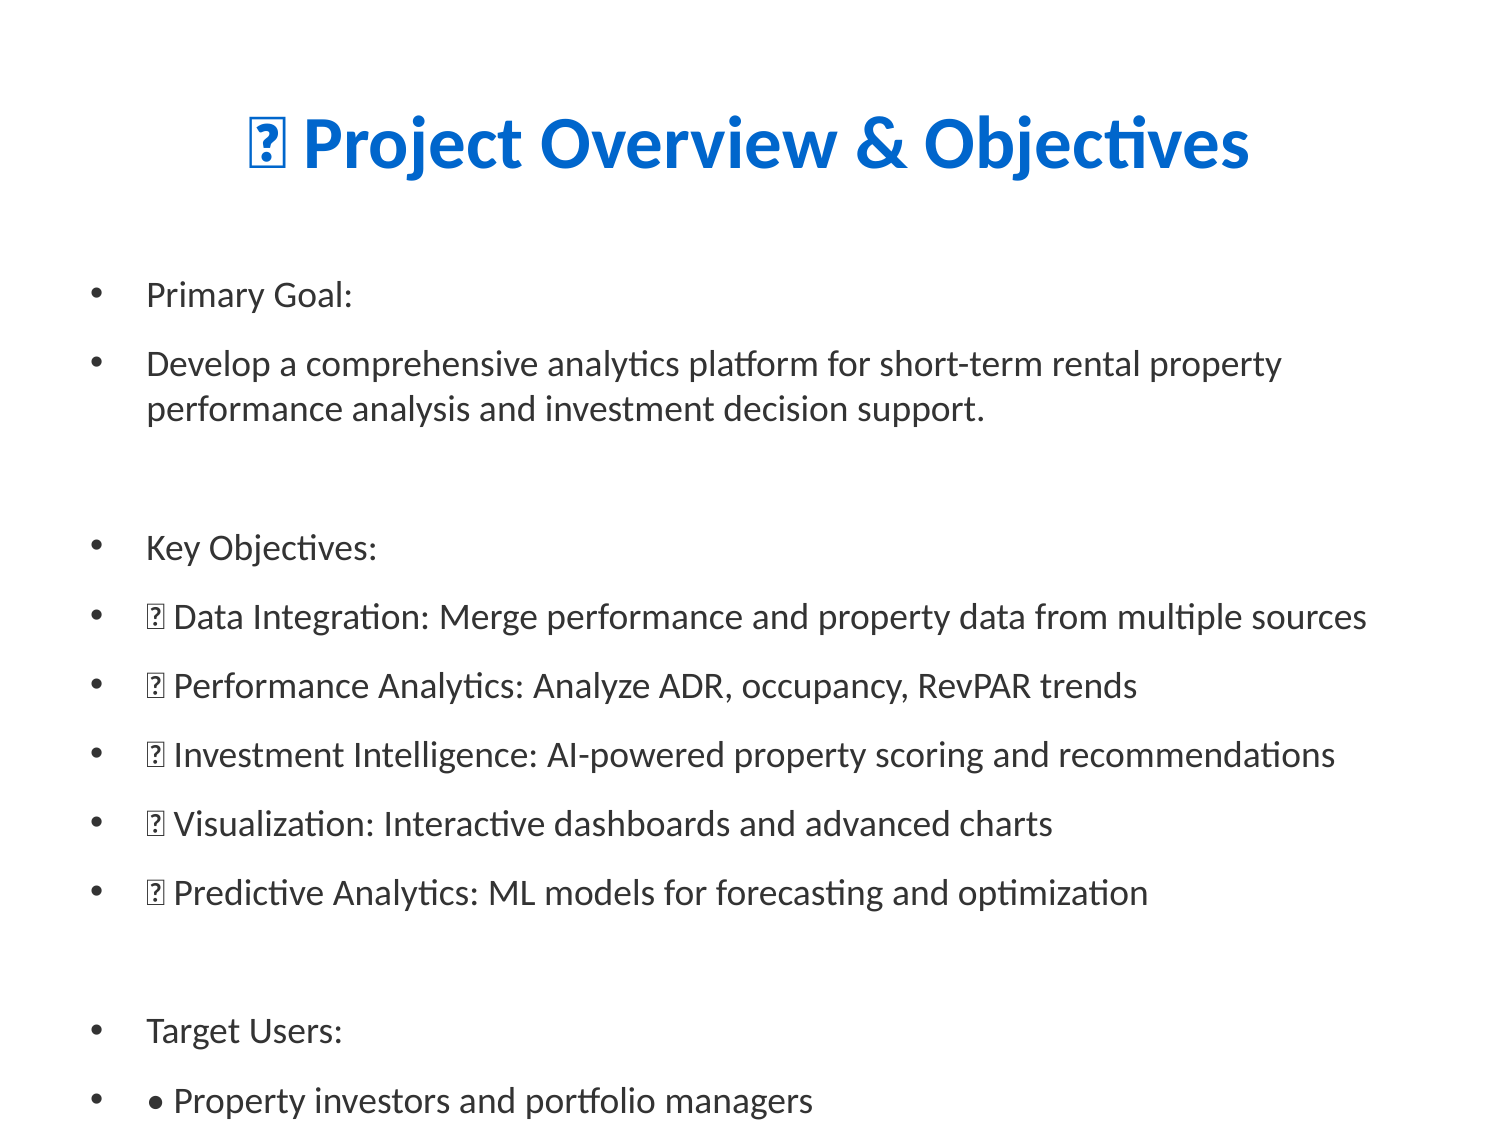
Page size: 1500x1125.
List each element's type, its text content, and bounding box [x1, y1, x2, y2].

title 🎯 Project Overview & Objectives [75, 45, 1425, 233]
list Primary Goal: Develop a comprehensive analytics platform for short-term rental property performance analysis and investment decision support. Key Objectives: ✅ Data Integration: Merge performance and property data from multiple sources ✅ Performance Analytics: Analyze ADR, occupancy, RevPAR trends ✅ Investment Intelligence: AI-powered property scoring and recommendations ✅ Visualization: Interactive dashboards and advanced charts ✅ Predictive Analytics: ML models for forecasting and optimization Target Users: • Property investors and portfolio managers • Real estate analysts and consultants • Short-term rental operators • Market research professionals [75, 262, 1425, 1005]
